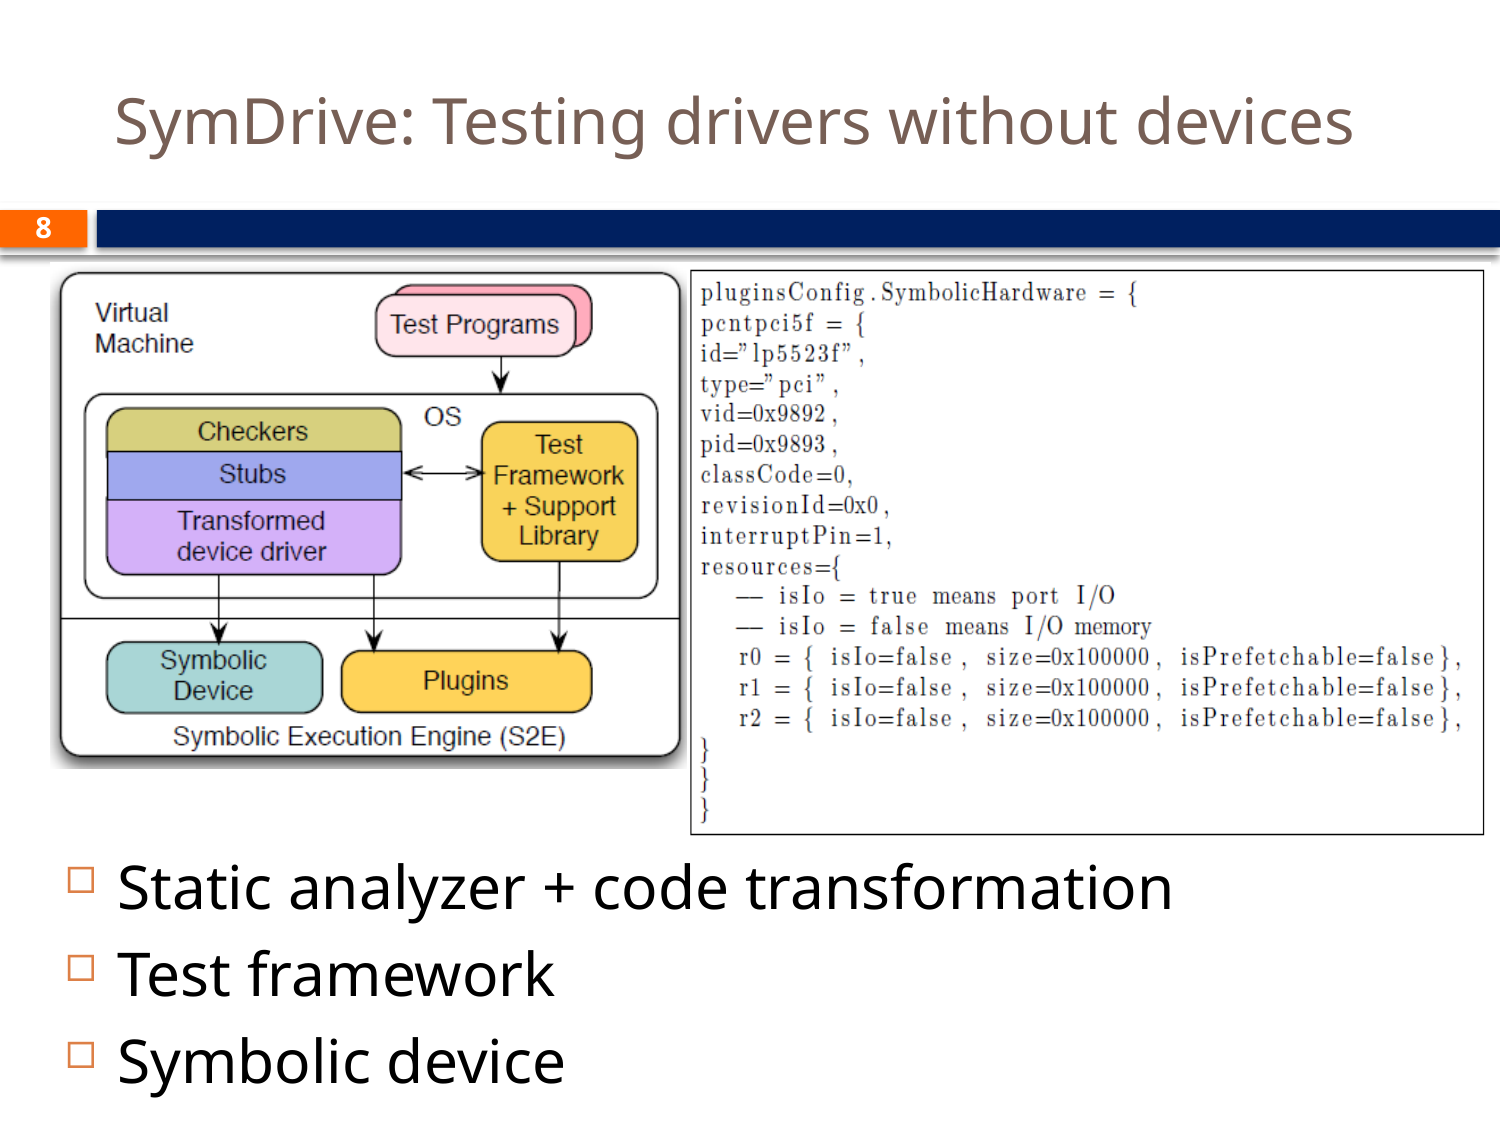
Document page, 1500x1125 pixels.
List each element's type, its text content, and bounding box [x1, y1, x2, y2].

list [49, 262, 686, 769]
list Static analyzer + code transformation Test framework Symbolic device [50, 841, 1491, 1125]
picture [687, 262, 1491, 843]
slide_number 8 [0, 208, 88, 249]
title SymDrive: Testing drivers without devices [99, 37, 1438, 200]
